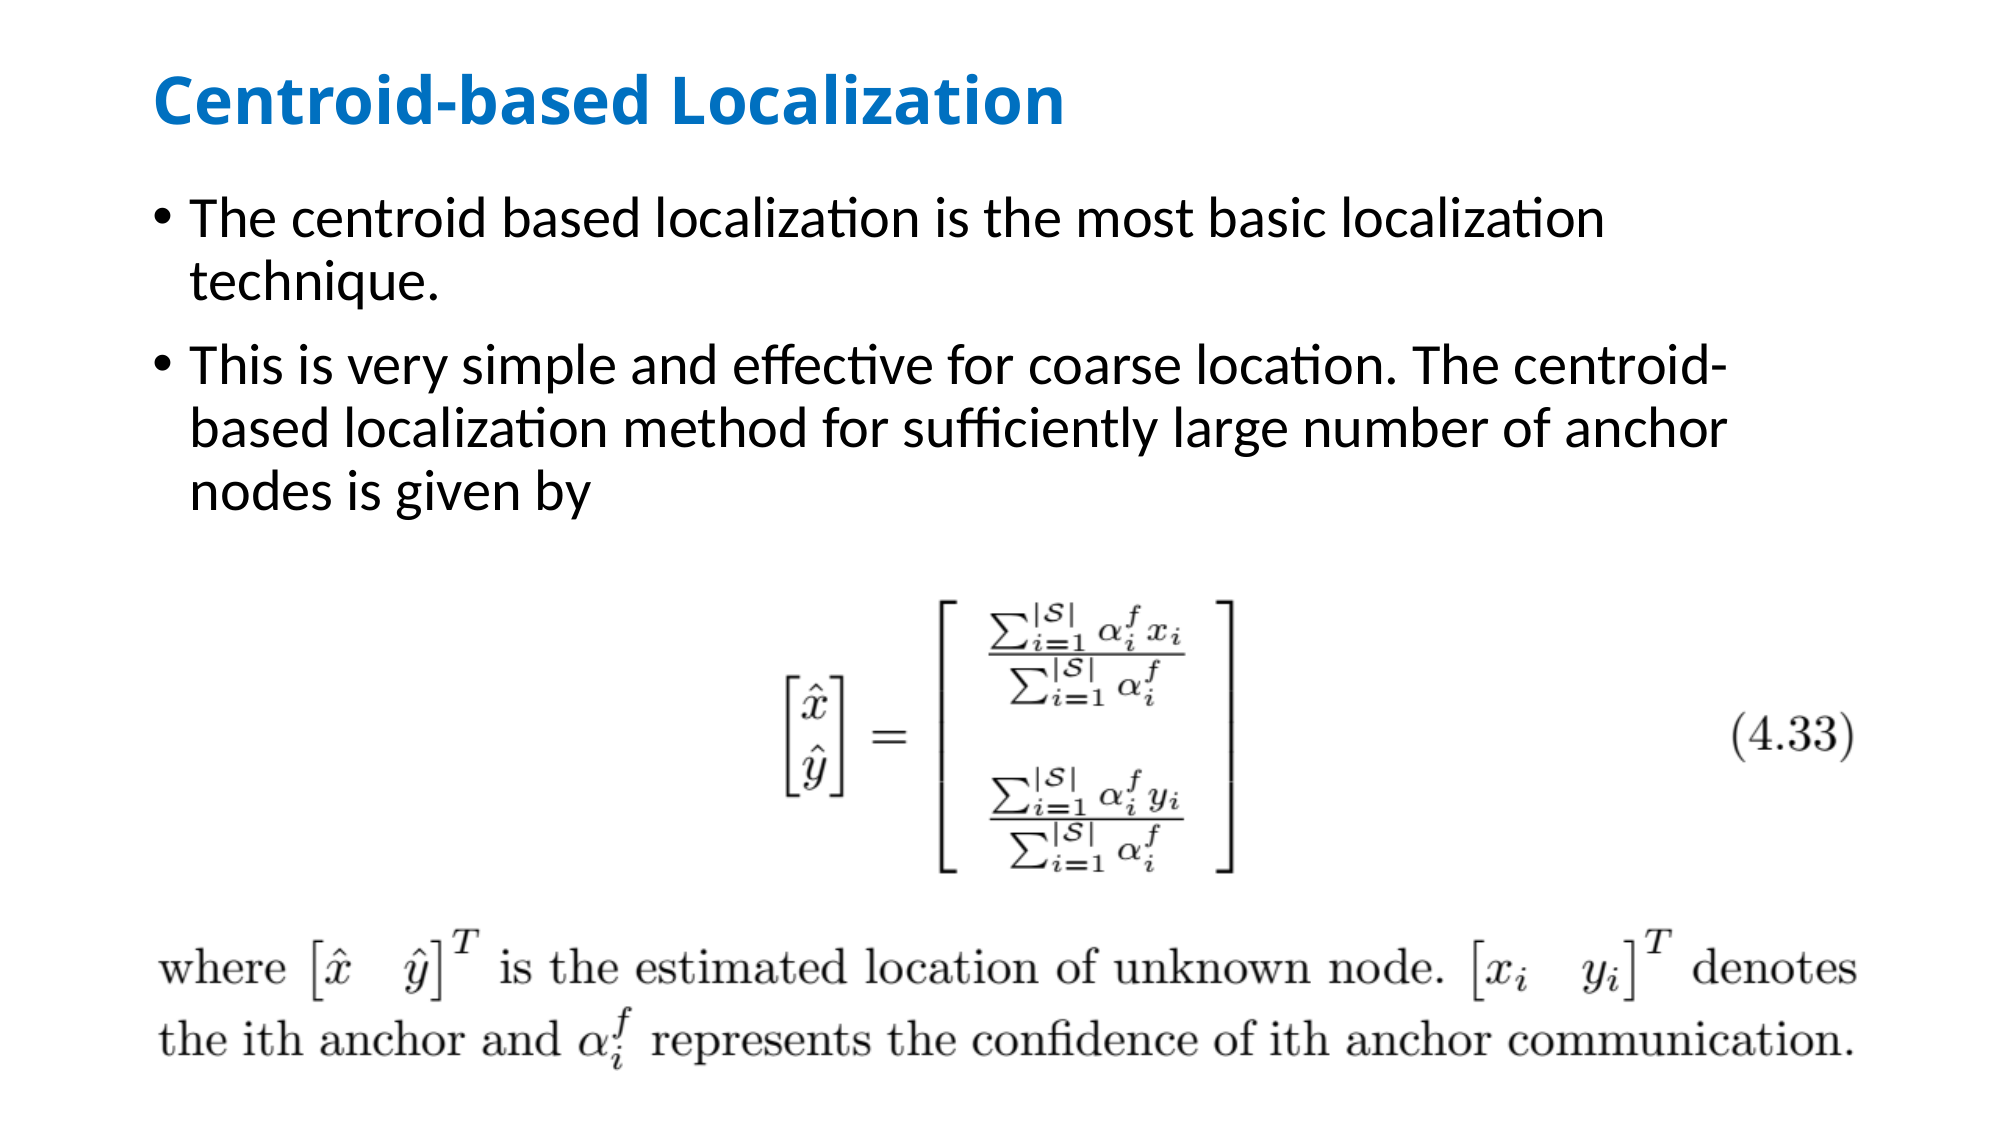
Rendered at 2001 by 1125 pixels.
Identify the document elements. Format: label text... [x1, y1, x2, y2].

title Centroid-based Localization [137, 59, 1863, 147]
picture [146, 562, 1863, 1071]
list The centroid based localization is the most basic localization technique. This is very simple and effective for coarse location. The centroid-based localization method for sufficiently large number of anchor nodes is given by [137, 179, 1863, 1014]
